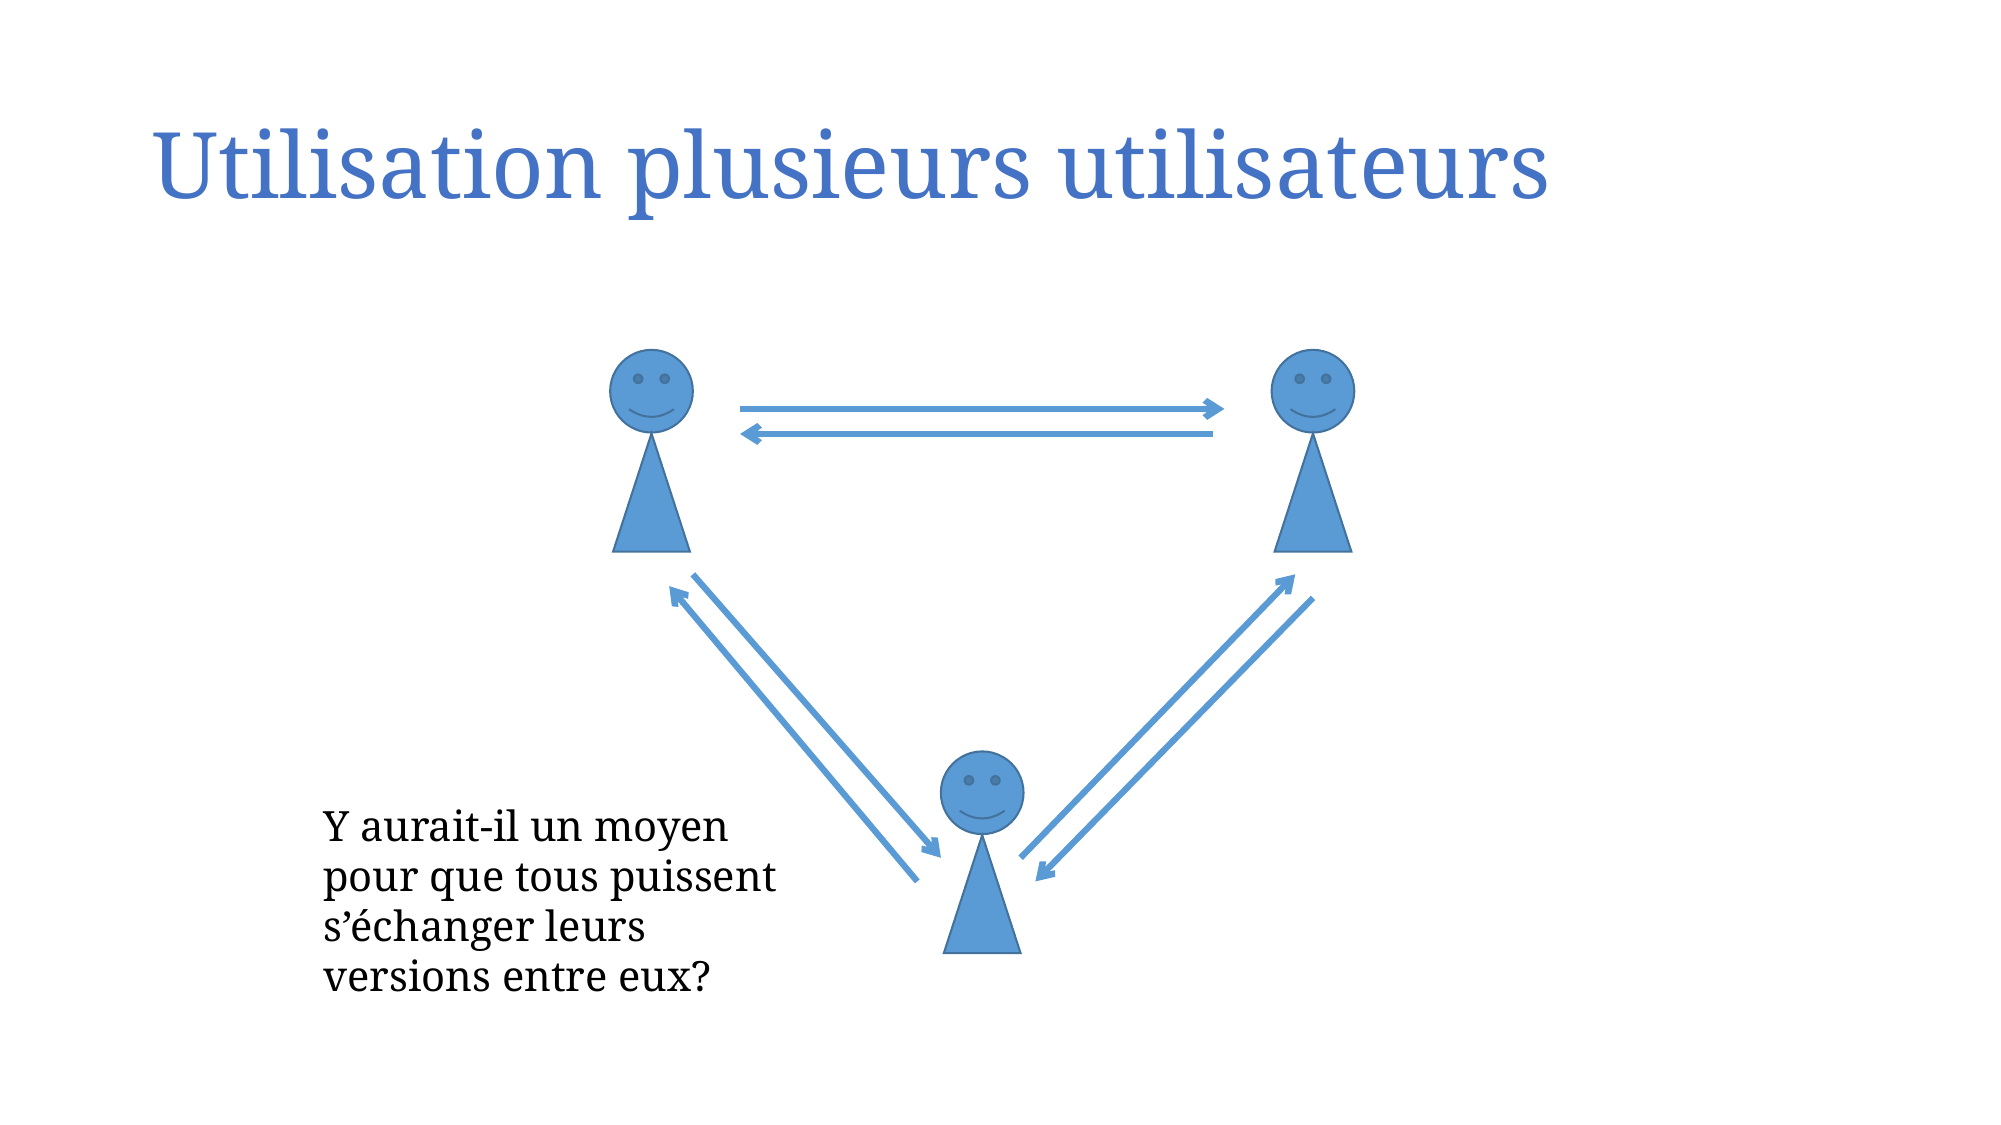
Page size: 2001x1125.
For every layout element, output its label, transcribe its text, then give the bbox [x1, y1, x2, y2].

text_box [940, 751, 1024, 954]
text_box Y aurait-il un moyen pour que tous puissent s’échanger leurs versions entre eux? [308, 792, 817, 1008]
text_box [1271, 349, 1355, 552]
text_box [692, 574, 941, 858]
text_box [1020, 574, 1296, 858]
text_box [669, 586, 918, 882]
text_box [610, 349, 693, 552]
title Utilisation plusieurs utilisateurs [137, 59, 1863, 278]
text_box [1035, 597, 1314, 882]
